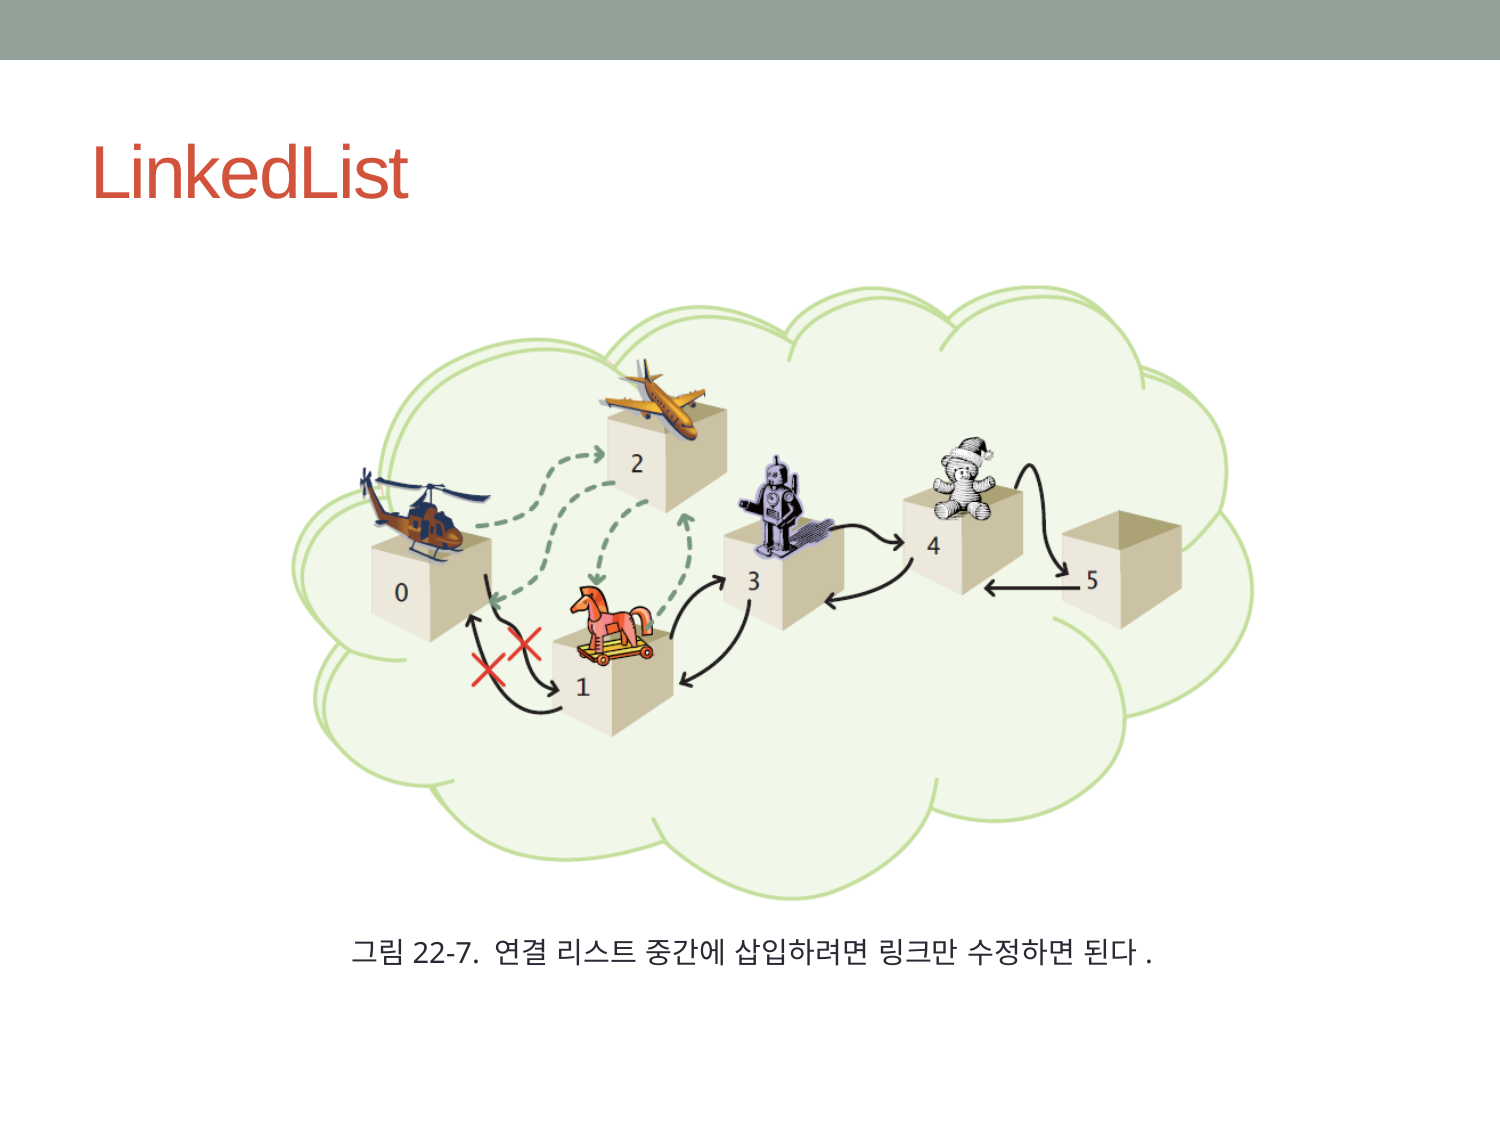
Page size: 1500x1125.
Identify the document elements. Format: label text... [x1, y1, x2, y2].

picture [286, 281, 1258, 910]
title LinkedList [75, 87, 1425, 250]
text_box 그림22-7. 연결 리스트 중간에 삽입하려면 링크만 수정하면 된다. [336, 926, 1233, 977]
